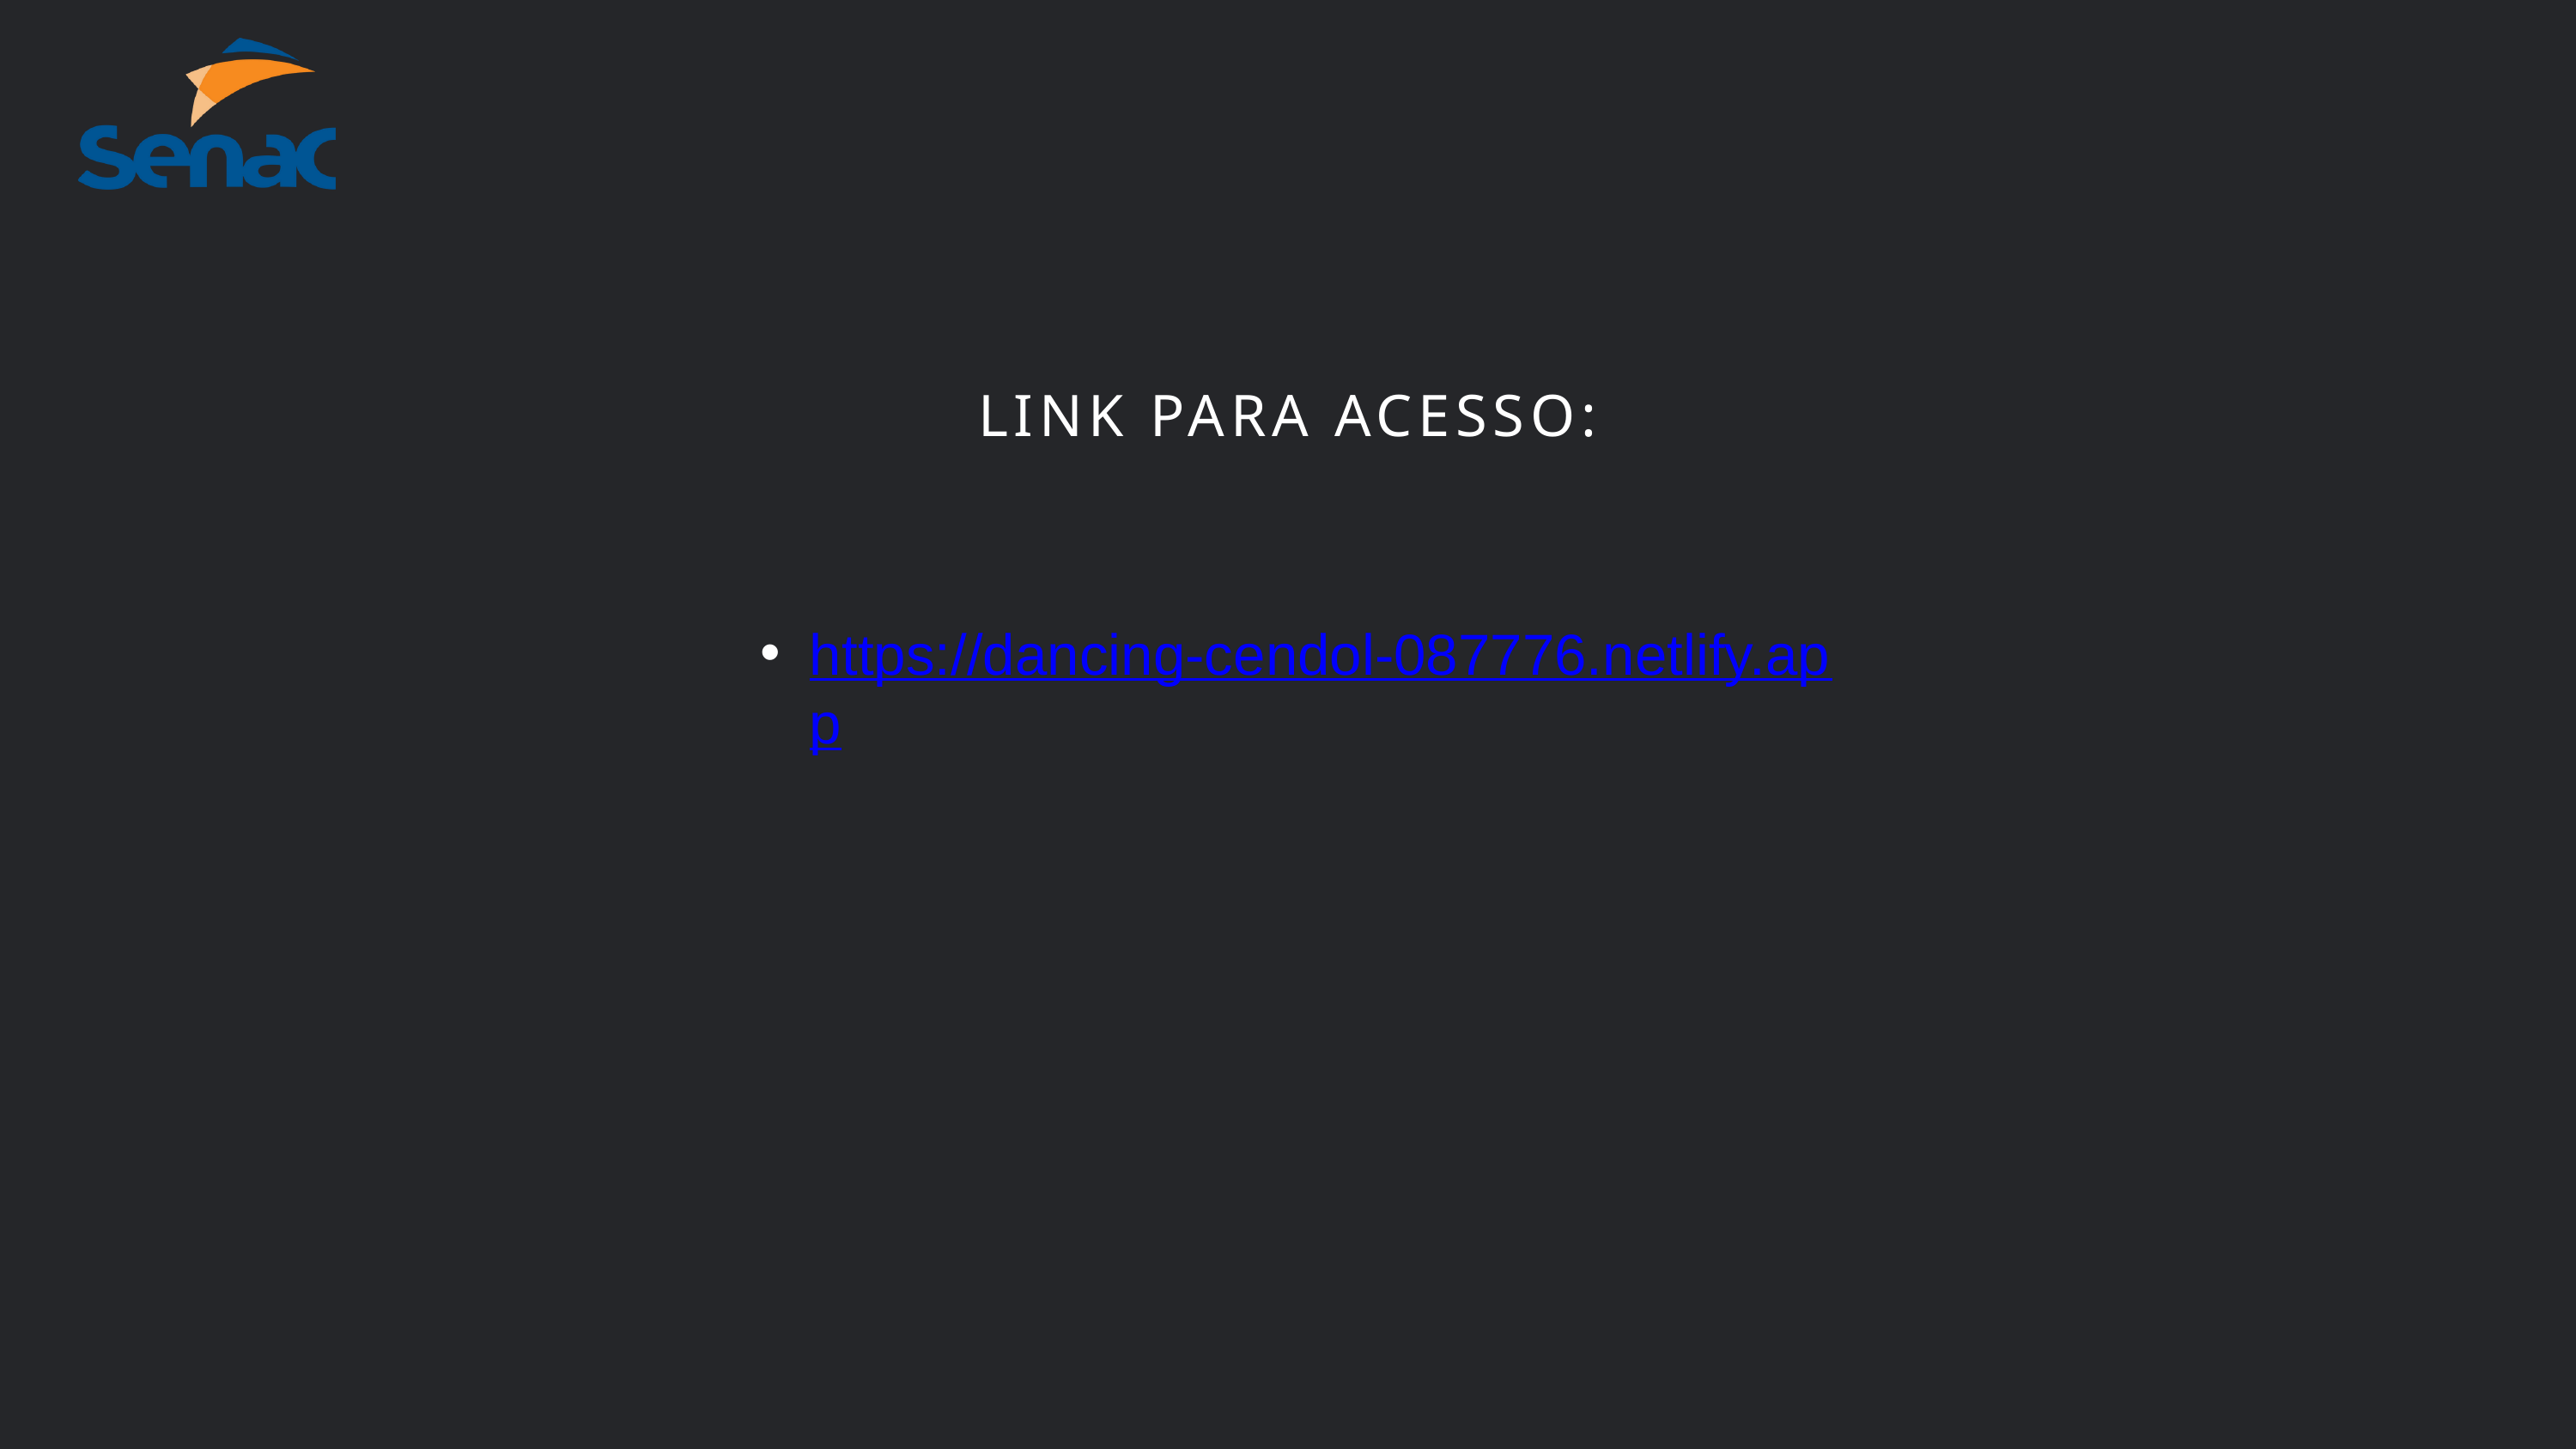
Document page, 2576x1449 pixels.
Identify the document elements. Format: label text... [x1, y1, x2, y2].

text_box https://dancing-cendol-087776.netlify.app [711, 605, 1865, 687]
text_box [77, 38, 336, 190]
text_box LINK PARA ACESSO: [591, 367, 1985, 448]
